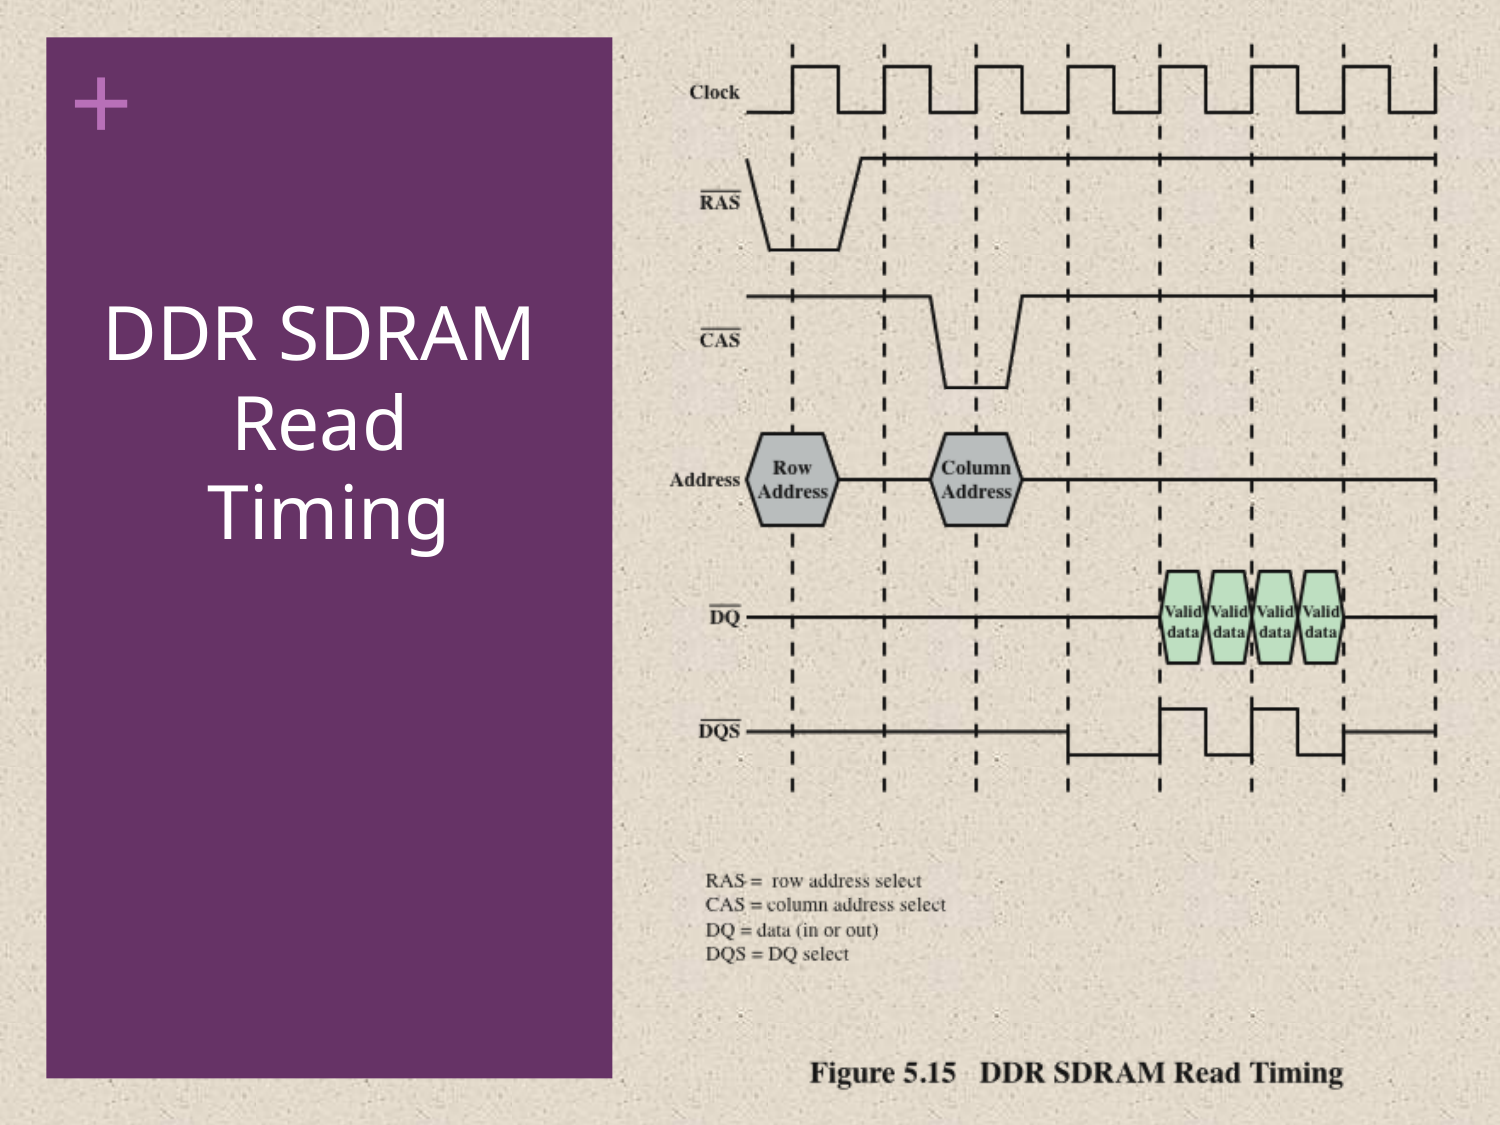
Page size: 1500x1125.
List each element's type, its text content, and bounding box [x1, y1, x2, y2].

title DDR SDRAM Read Timing [62, 162, 597, 563]
picture [0, 0, 1500, 1125]
